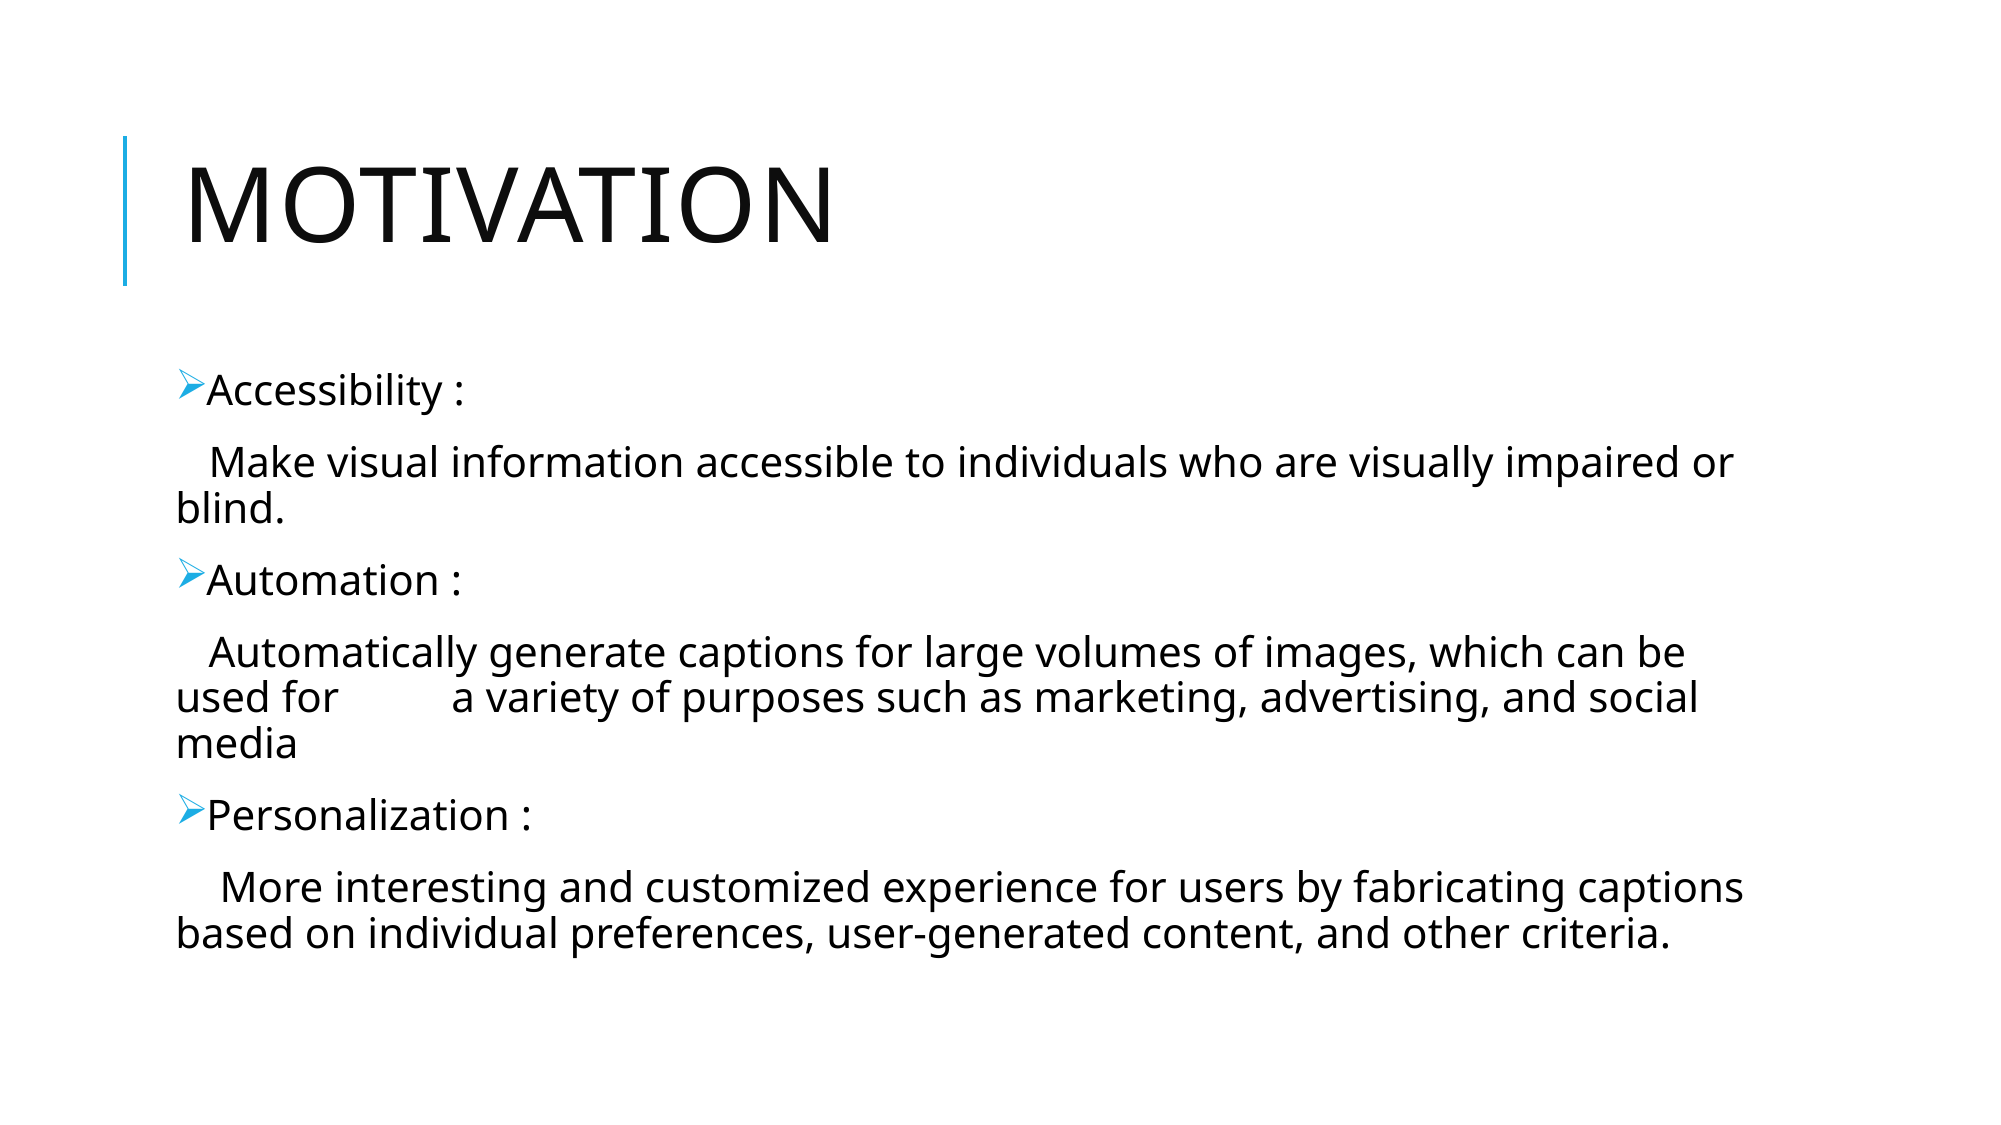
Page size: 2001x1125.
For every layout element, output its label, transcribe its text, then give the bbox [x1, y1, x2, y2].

list Accessibility : Make visual information accessible to individuals who are visually impaired or blind. Automation : Automatically generate captions for large volumes of images, which can be used for a variety of purposes such as marketing, advertising, and social media Personalization : More interesting and customized experience for users by fabricating captions based on individual preferences, user-generated content, and other criteria. [168, 361, 1763, 1012]
title Motivation [168, 89, 1763, 336]
